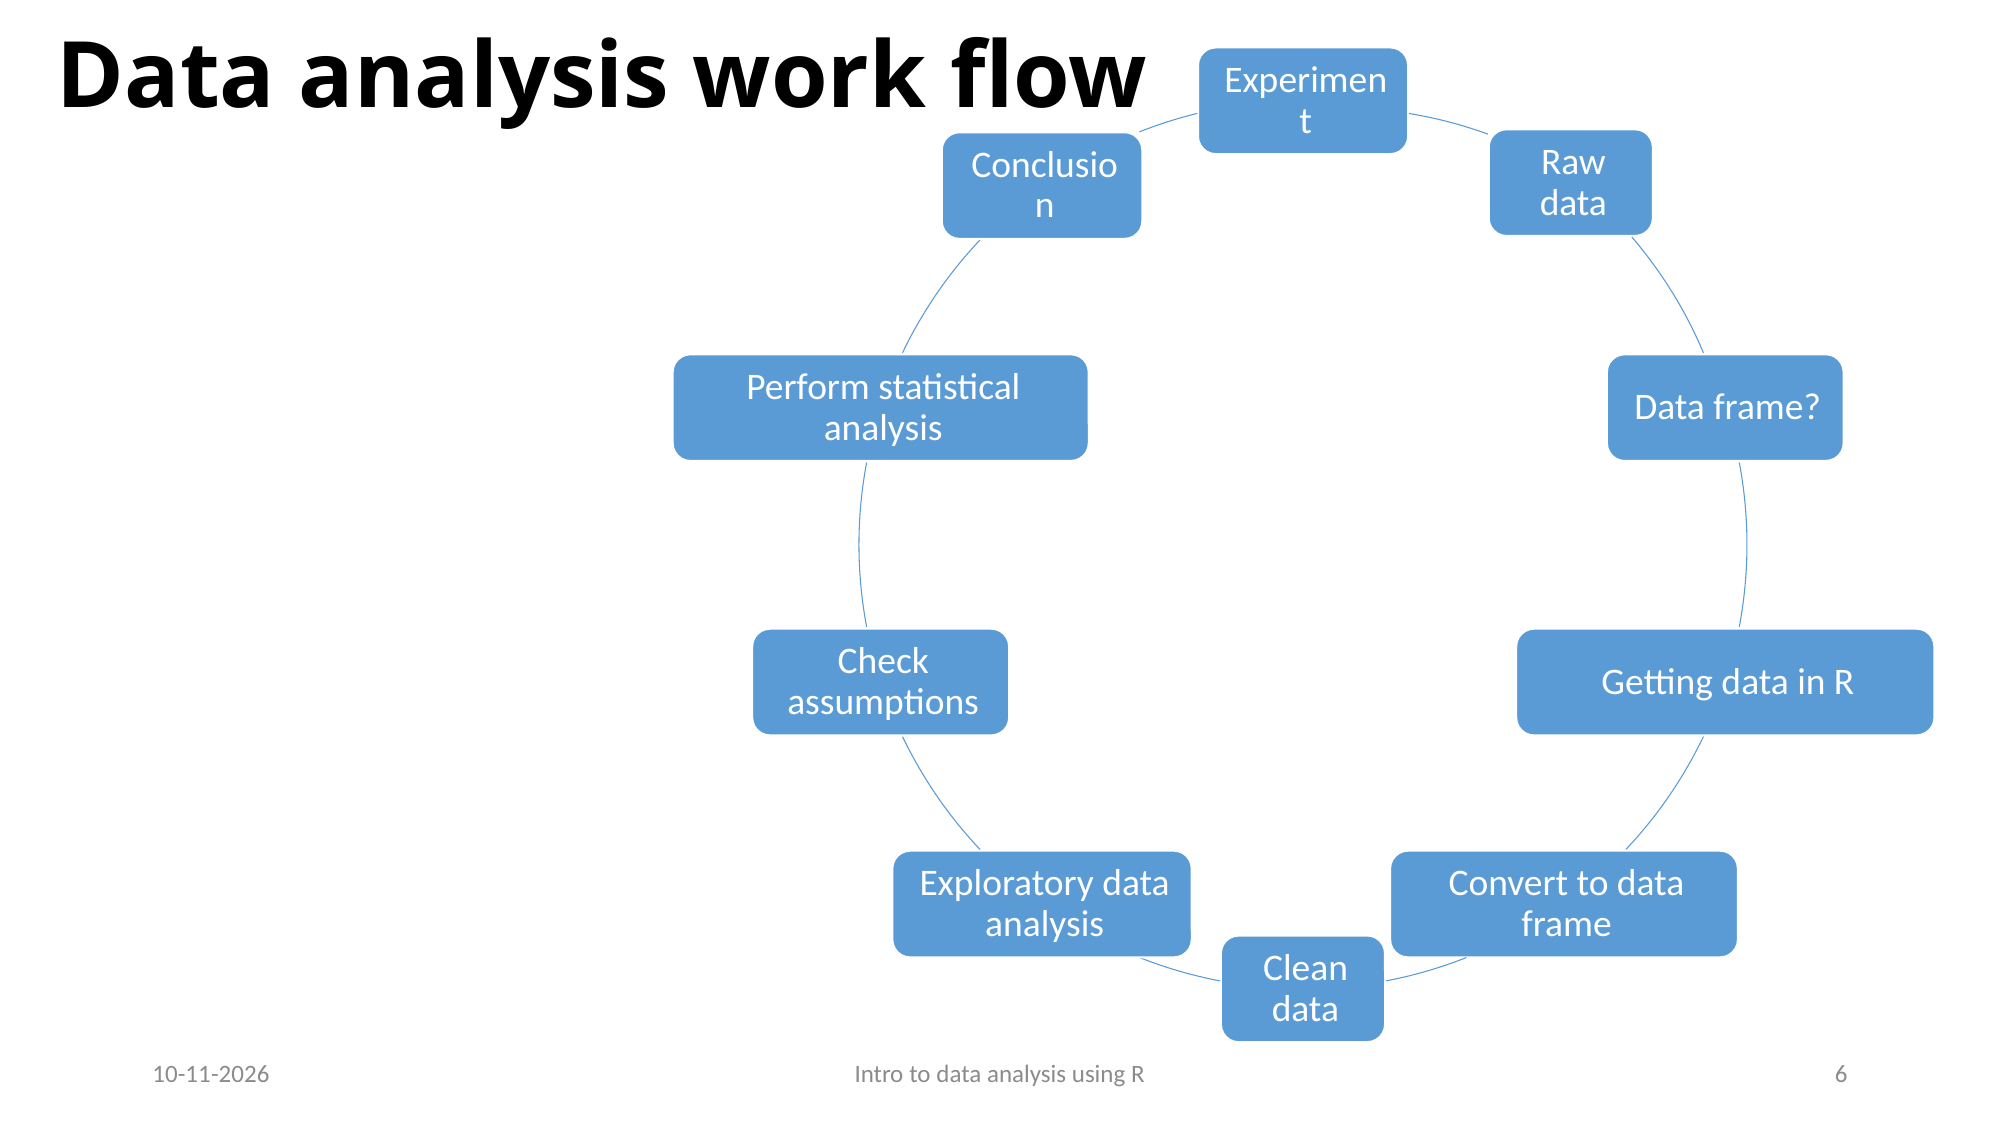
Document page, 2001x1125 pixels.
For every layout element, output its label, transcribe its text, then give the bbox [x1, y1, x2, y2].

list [267, 46, 2000, 1043]
title Data analysis work flow [41, 0, 1767, 187]
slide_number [137, 1042, 588, 1103]
slide_number 6 [1412, 1043, 1863, 1103]
footer Intro to data analysis using R [662, 1043, 1338, 1103]
